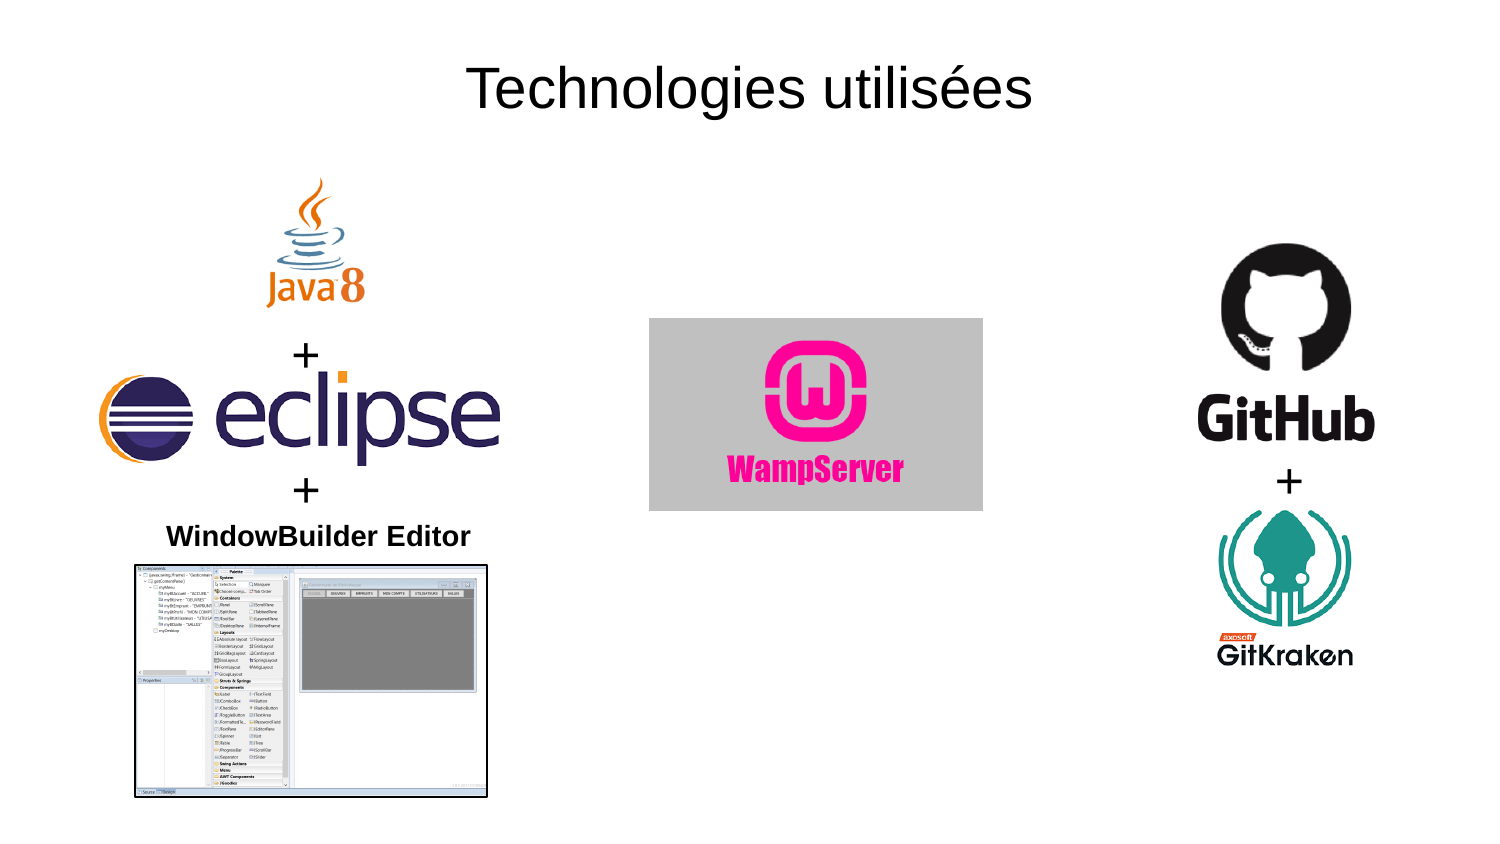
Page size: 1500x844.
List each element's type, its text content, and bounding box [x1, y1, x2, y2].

picture [135, 565, 487, 797]
text_box WindowBuilder Editor [151, 502, 530, 567]
picture [99, 371, 501, 467]
picture [648, 318, 983, 511]
picture [243, 166, 384, 316]
picture [1193, 496, 1376, 679]
title Technologies utilisées [51, 35, 1449, 130]
text_box + [276, 475, 326, 502]
text_box + [1259, 468, 1309, 495]
text_box + [276, 325, 326, 370]
picture [1178, 228, 1388, 460]
